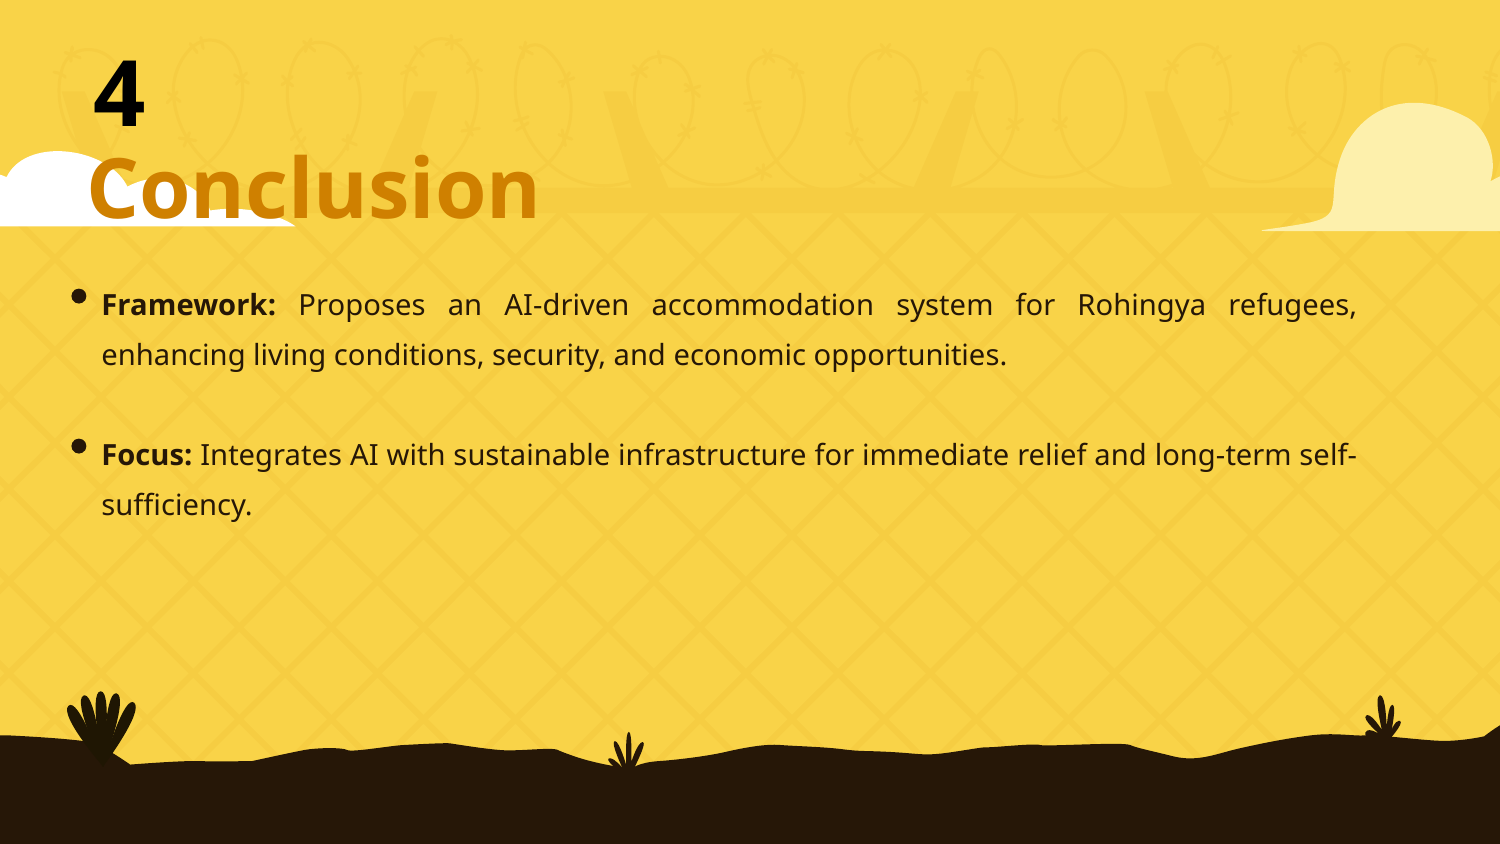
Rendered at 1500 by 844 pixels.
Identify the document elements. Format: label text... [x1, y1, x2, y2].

text_box [69, 286, 89, 306]
subtitle Framework: Proposes an AI-driven accommodation system for Rohingya refugees, enhancing living conditions, security, and economic opportunities. Focus: Integrates AI with sustainable infrastructure for immediate relief and long-term self-sufficiency. [86, 144, 1374, 649]
title Conclusion [71, 137, 952, 232]
text_box [69, 436, 89, 456]
text_box 4 [78, 27, 161, 153]
